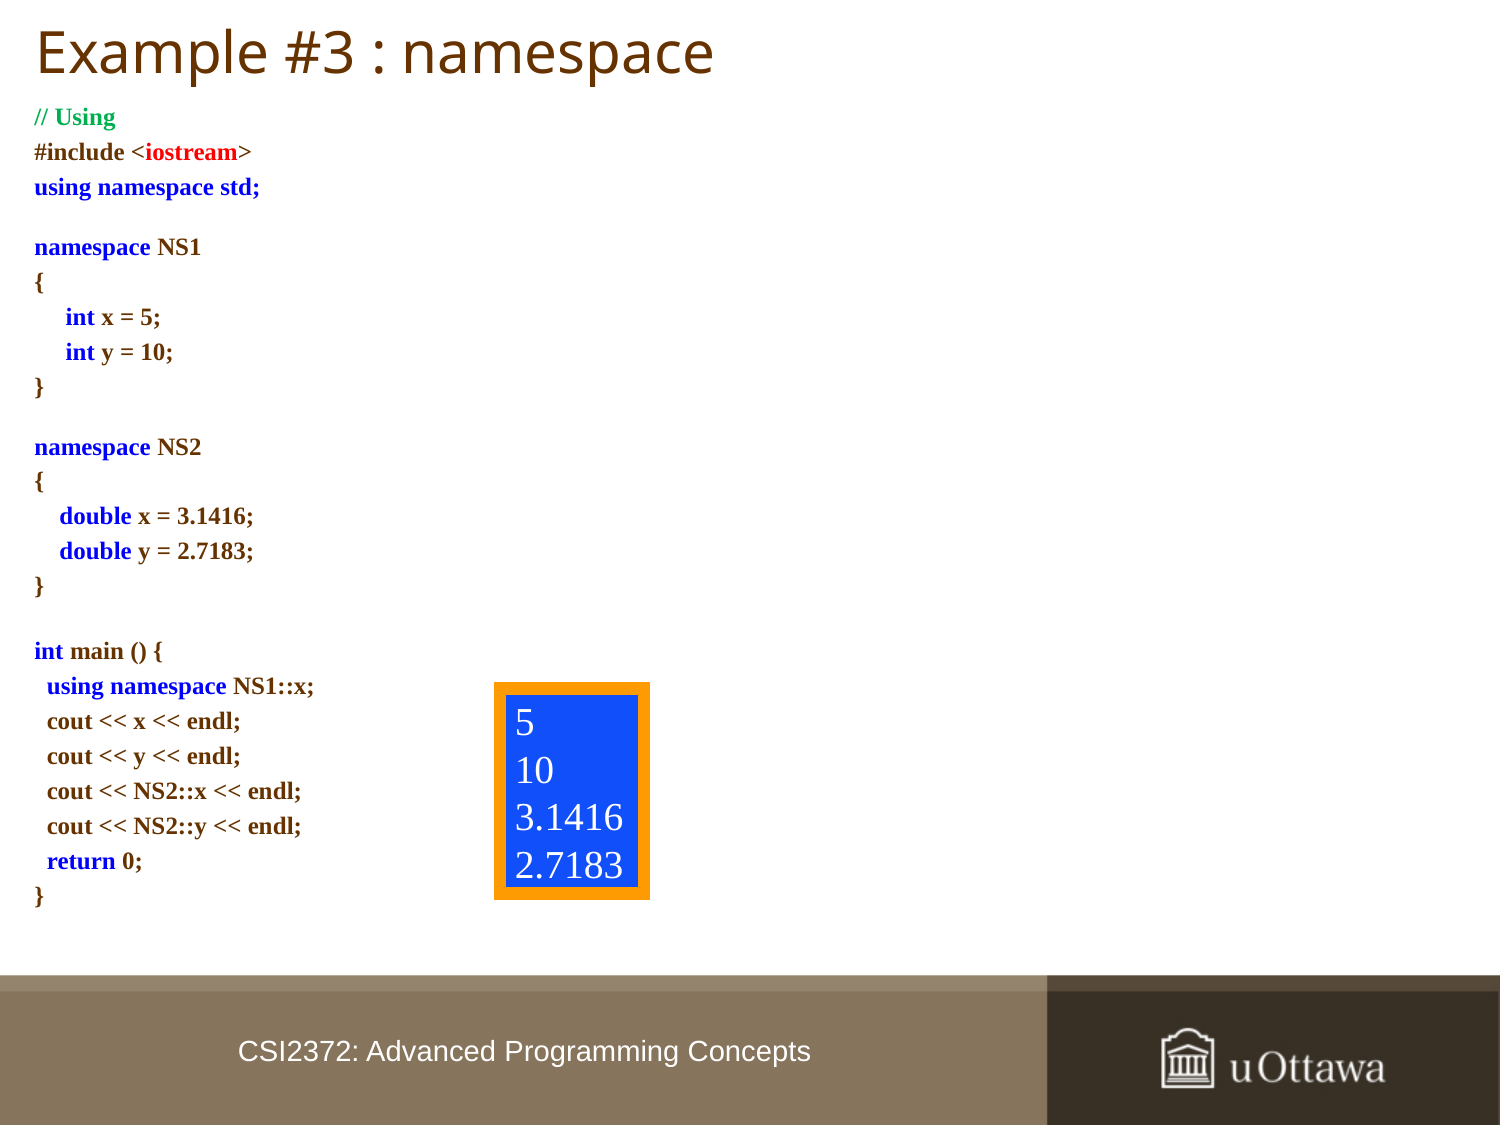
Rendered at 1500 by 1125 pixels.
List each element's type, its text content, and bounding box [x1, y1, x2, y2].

text_box 5 10 3.1416 2.7183 [500, 688, 645, 894]
title Example #3 : namespace [20, 12, 1296, 88]
picture [0, 0, 1500, 1125]
list // Using #include <iostream> using namespace std; namespace NS1 { int x = 5; int y = 10; } namespace NS2 { double x = 3.1416; double y = 2.7183; } int main () { using namespace NS1::x; cout << x << endl; cout << y << endl; cout << NS2::x << endl; cout << NS2::y << endl; return 0; } [19, 92, 562, 963]
footer CSI2372: Advanced Programming Concepts [49, 1024, 1001, 1076]
